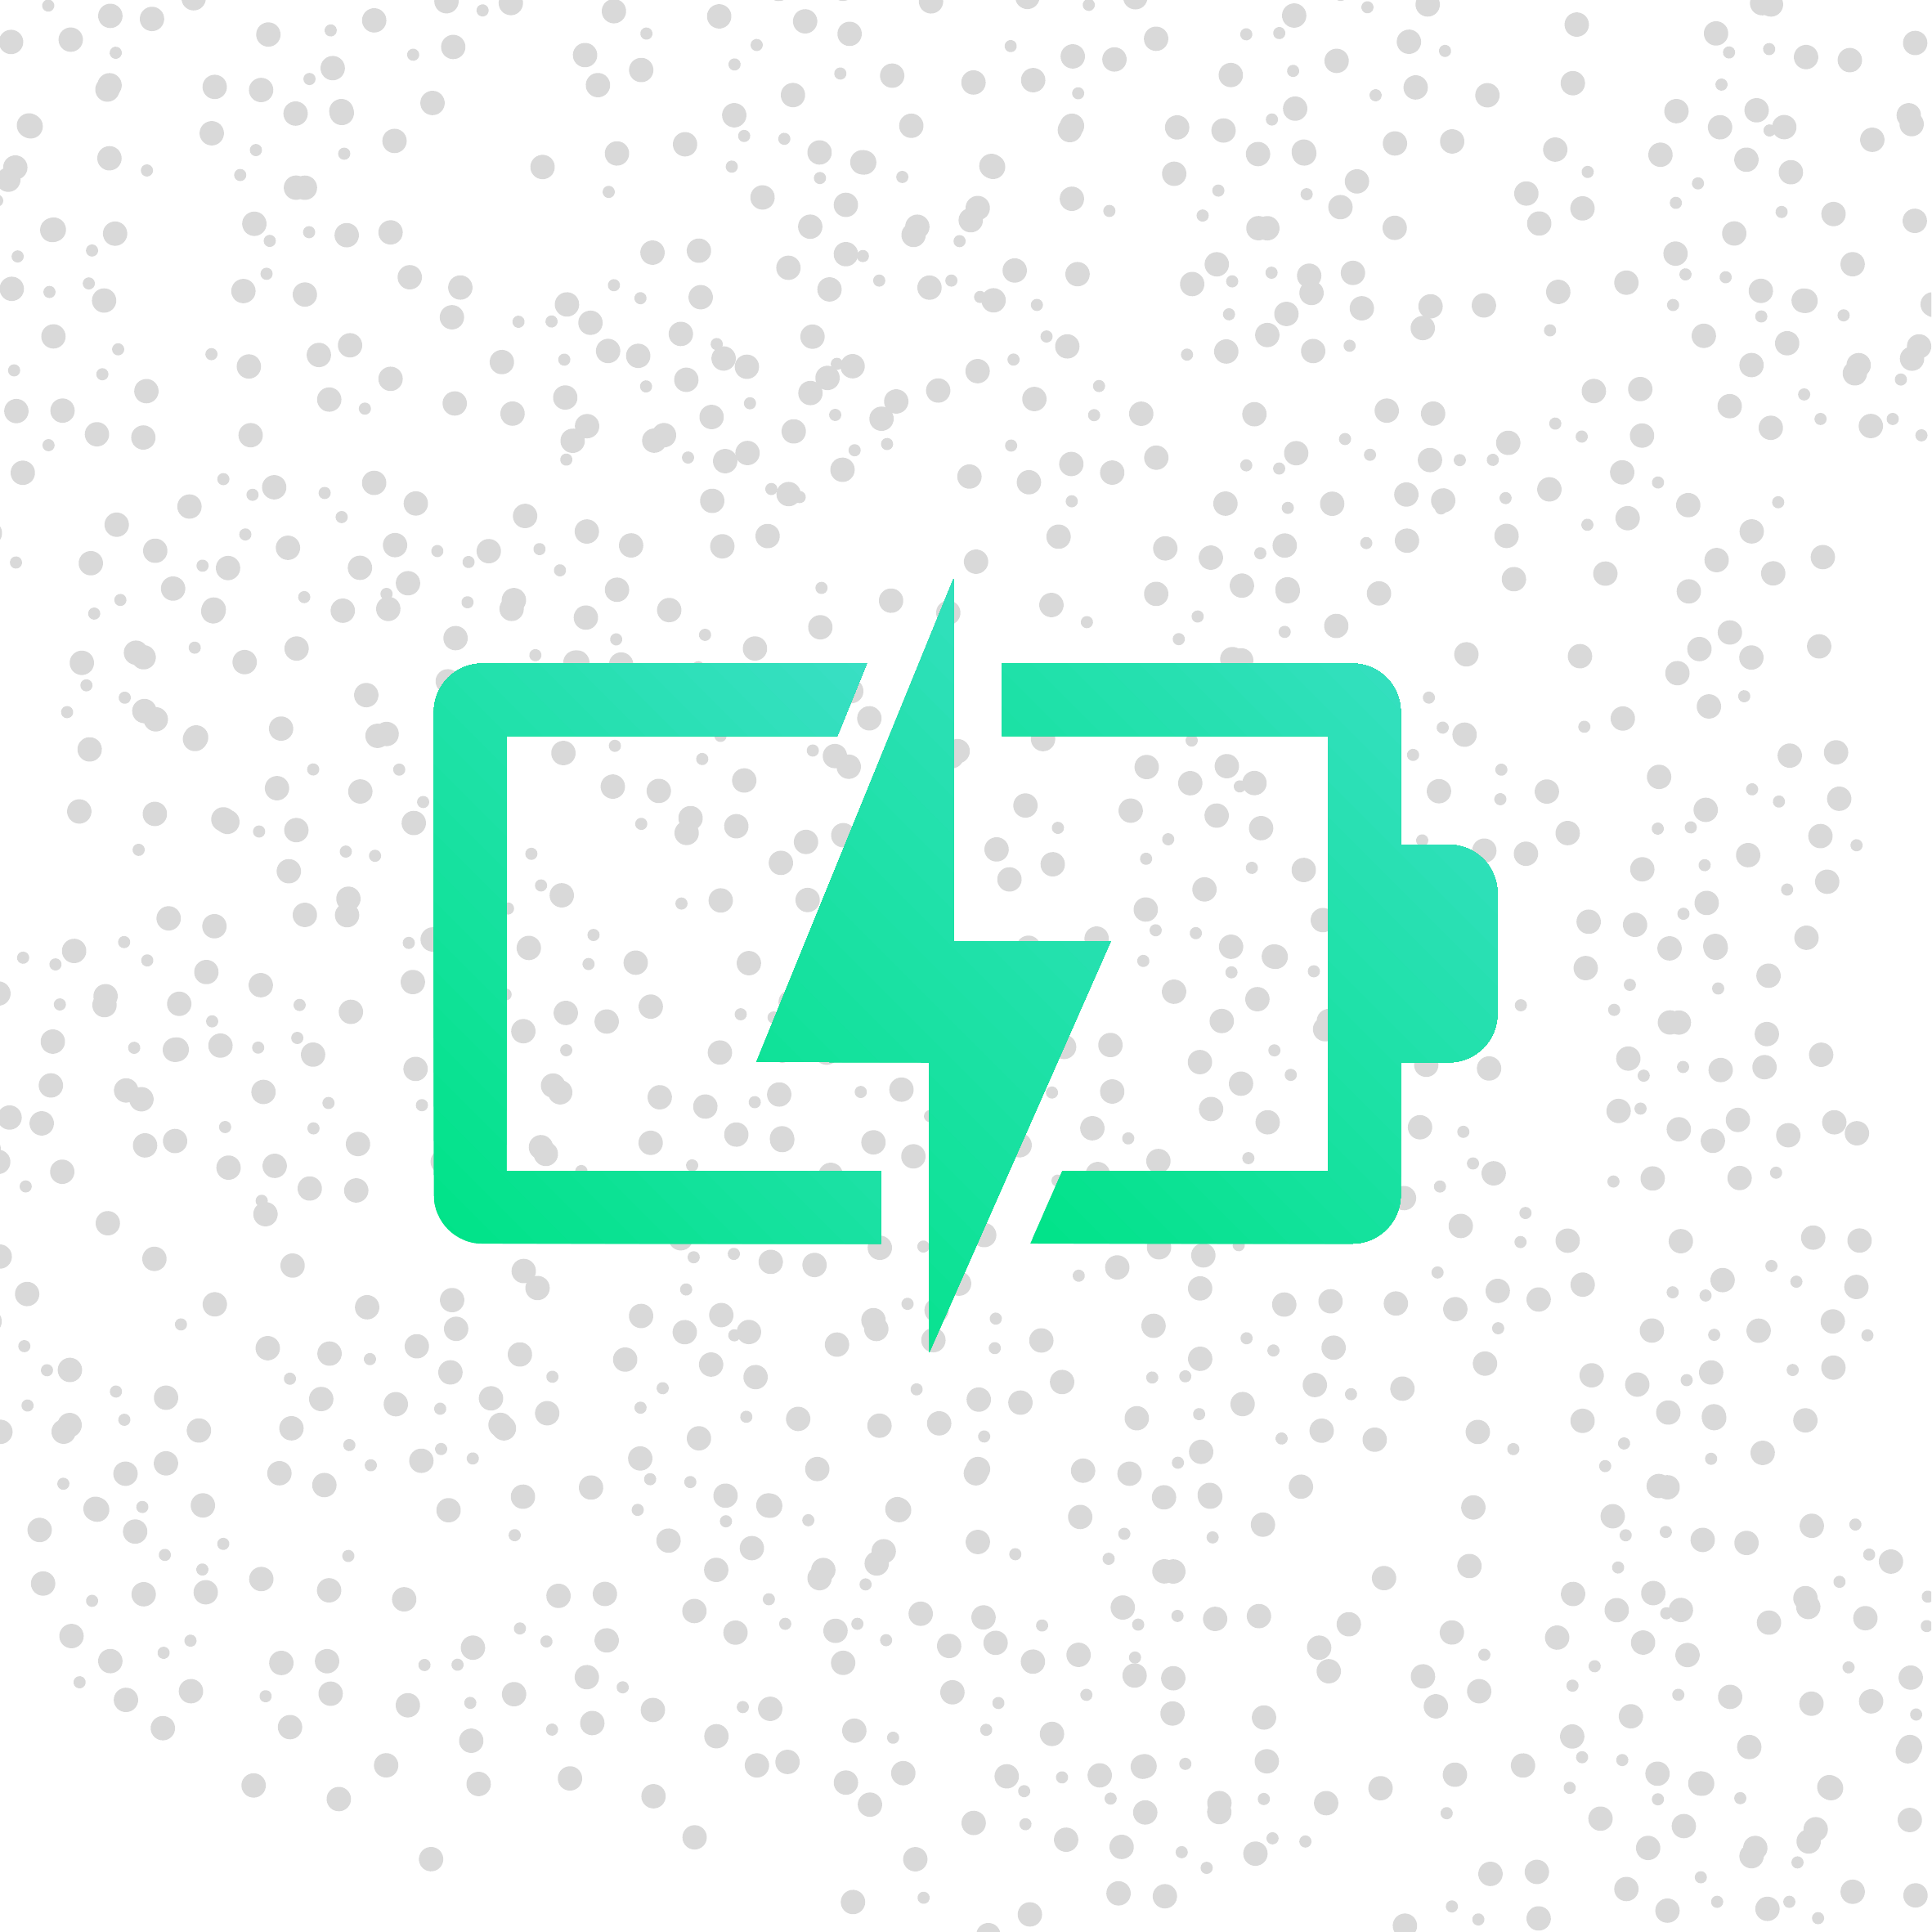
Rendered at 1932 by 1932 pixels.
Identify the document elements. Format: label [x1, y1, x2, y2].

text_box [433, 579, 1498, 1352]
text_box [1236, 972, 1932, 1932]
text_box [370, 1544, 1469, 1932]
text_box [987, 507, 1339, 579]
text_box [0, 0, 536, 466]
text_box [0, 466, 987, 917]
text_box [398, 0, 1498, 507]
text_box [1498, 645, 1909, 972]
text_box [0, 917, 496, 1932]
text_box [1339, 0, 1932, 645]
text_box [496, 1352, 1236, 1544]
